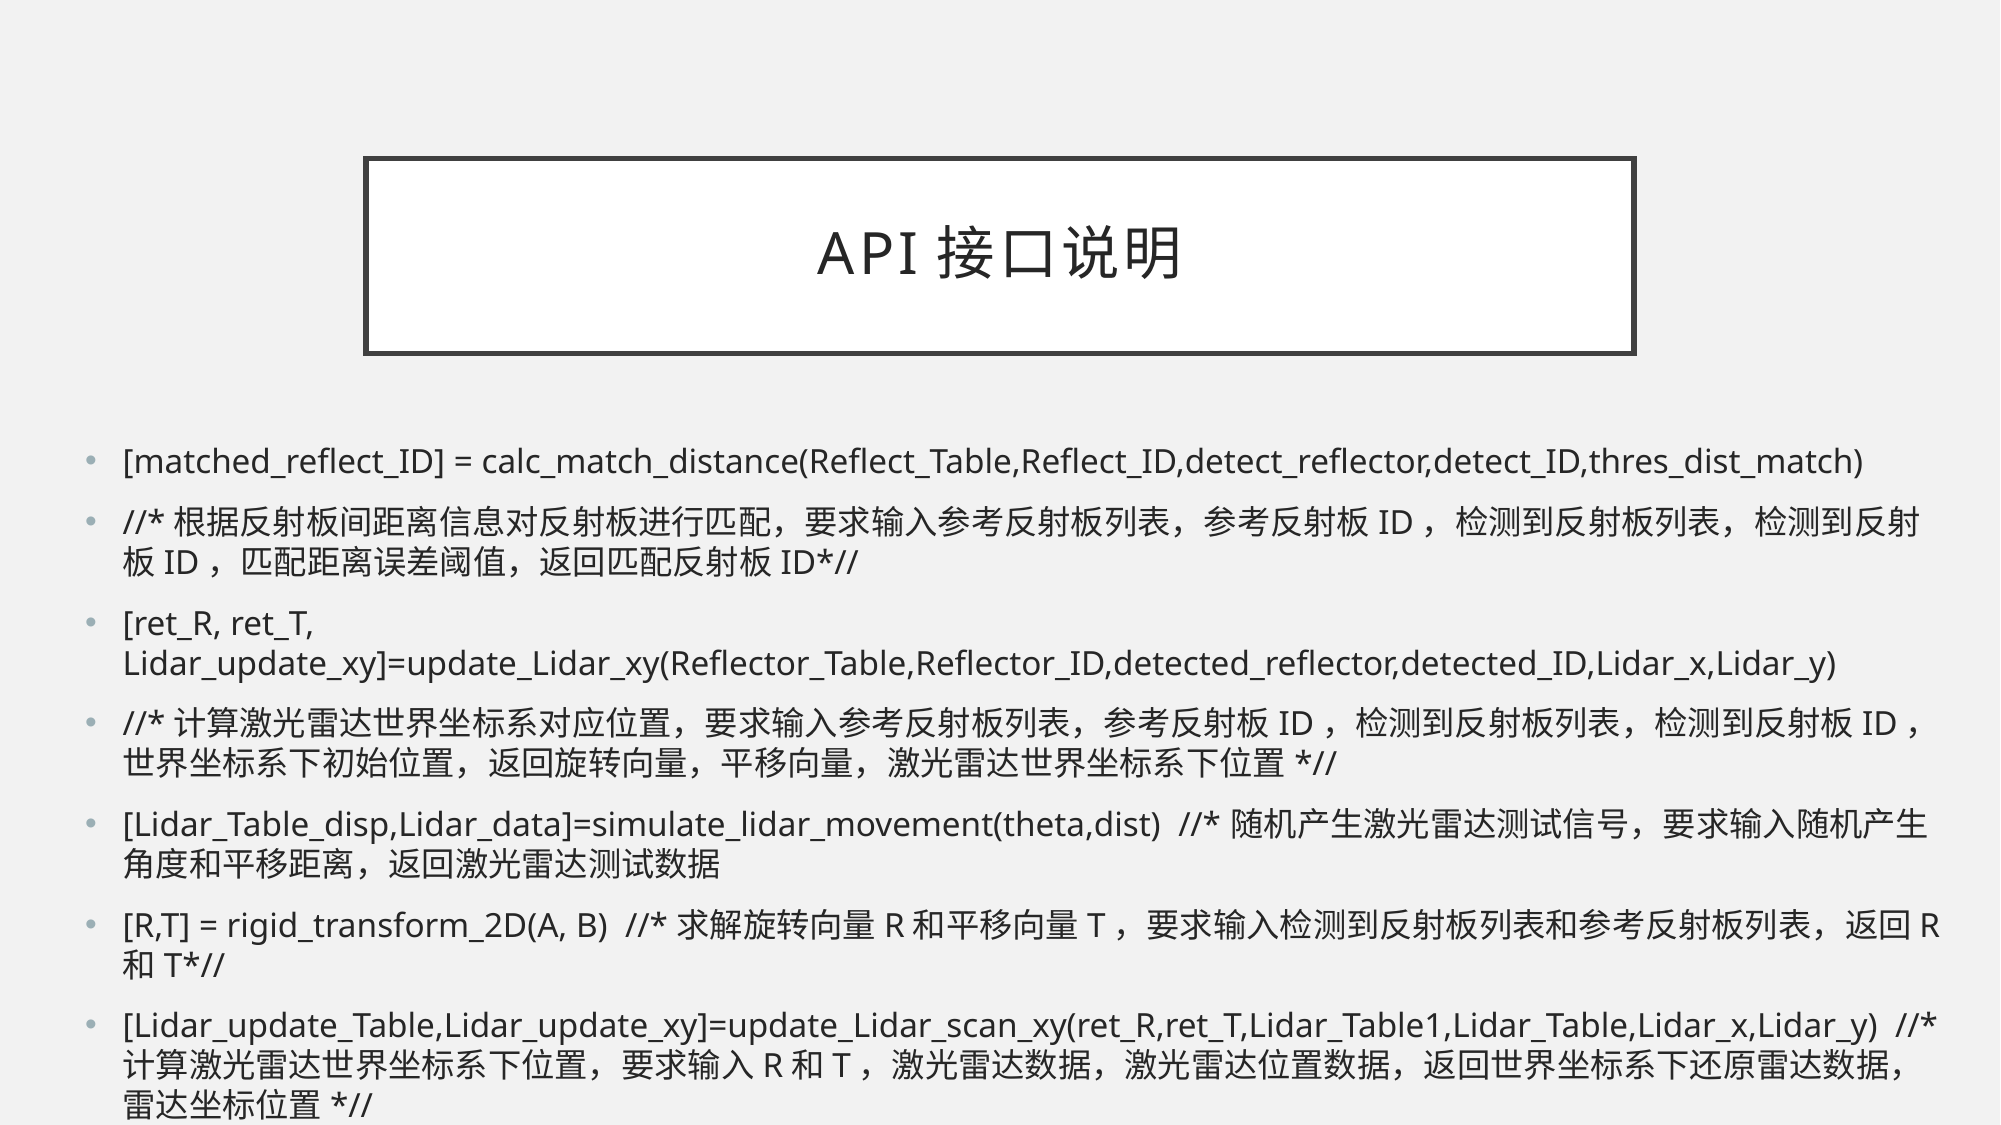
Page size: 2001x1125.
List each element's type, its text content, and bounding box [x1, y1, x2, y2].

list [matched_reflect_ID] = calc_match_distance(Reflect_Table,Reflect_ID,detect_reflector,detect_ID,thres_dist_match) //*根据反射板间距离信息对反射板进行匹配，要求输入参考反射板列表，参考反射板ID，检测到反射板列表，检测到反射板ID，匹配距离误差阈值，返回匹配反射板ID*// [ret_R, ret_T, Lidar_update_xy]=update_Lidar_xy(Reflector_Table,Reflector_ID,detected_reflector,detected_ID,Lidar_x,Lidar_y) //*计算激光雷达世界坐标系对应位置，要求输入参考反射板列表，参考反射板ID，检测到反射板列表，检测到反射板ID，世界坐标系下初始位置，返回旋转向量，平移向量，激光雷达世界坐标系下位置*// [Lidar_Table_disp,Lidar_data]=simulate_lidar_movement(theta,dist) //*随机产生激光雷达测试信号，要求输入随机产生角度和平移距离，返回激光雷达测试数据 [R,T] = rigid_transform_2D(A, B) //*求解旋转向量R和平移向量T，要求输入检测到反射板列表和参考反射板列表，返回R和T*// [Lidar_update_Table,Lidar_update_xy]=update_Lidar_scan_xy(ret_R,ret_T,Lidar_Table1,Lidar_Table,Lidar_x,Lidar_y) //*计算激光雷达世界坐标系下位置，要求输入R和T，激光雷达数据，激光雷达位置数据，返回世界坐标系下还原雷达数据，雷达坐标位置*// [70, 432, 1968, 942]
title API接口说明 [363, 156, 1637, 356]
